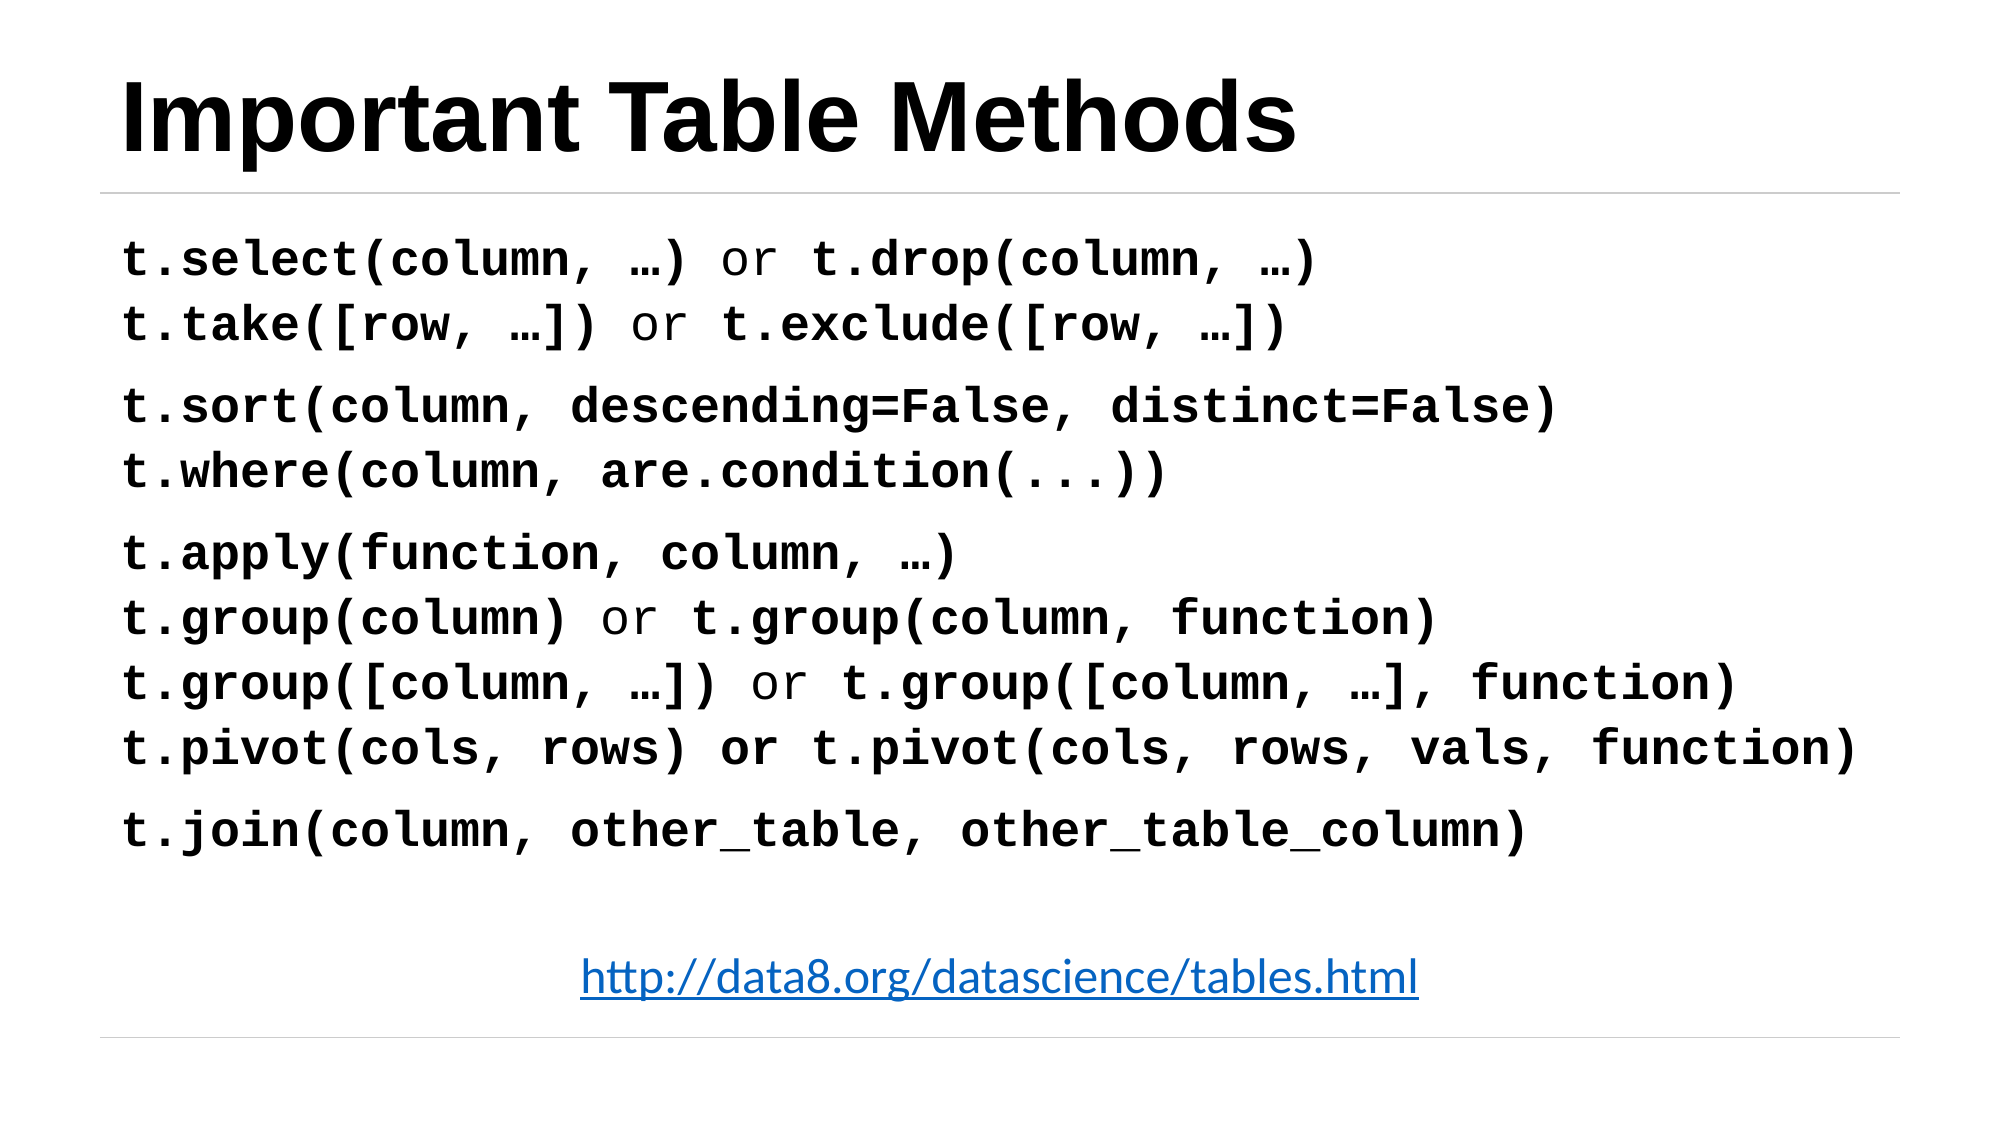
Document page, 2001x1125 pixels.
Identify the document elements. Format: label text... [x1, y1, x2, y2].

list t.select(column, …) or t.drop(column, …) t.take([row, …]) or t.exclude([row, …]) t.sort(column, descending=False, distinct=False) t.where(column, are.condition(...)) t.apply(function, column, …) t.group(column) or t.group(column, function) t.group([column, …]) or t.group([column, …], function) t.pivot(cols, rows) or t.pivot(cols, rows, vals, function) t.join(column, other_table, other_table_column) [99, 212, 2000, 950]
text_box http://data8.org/datascience/tables.html [429, 899, 1571, 1048]
title Important Table Methods [99, 45, 1567, 193]
